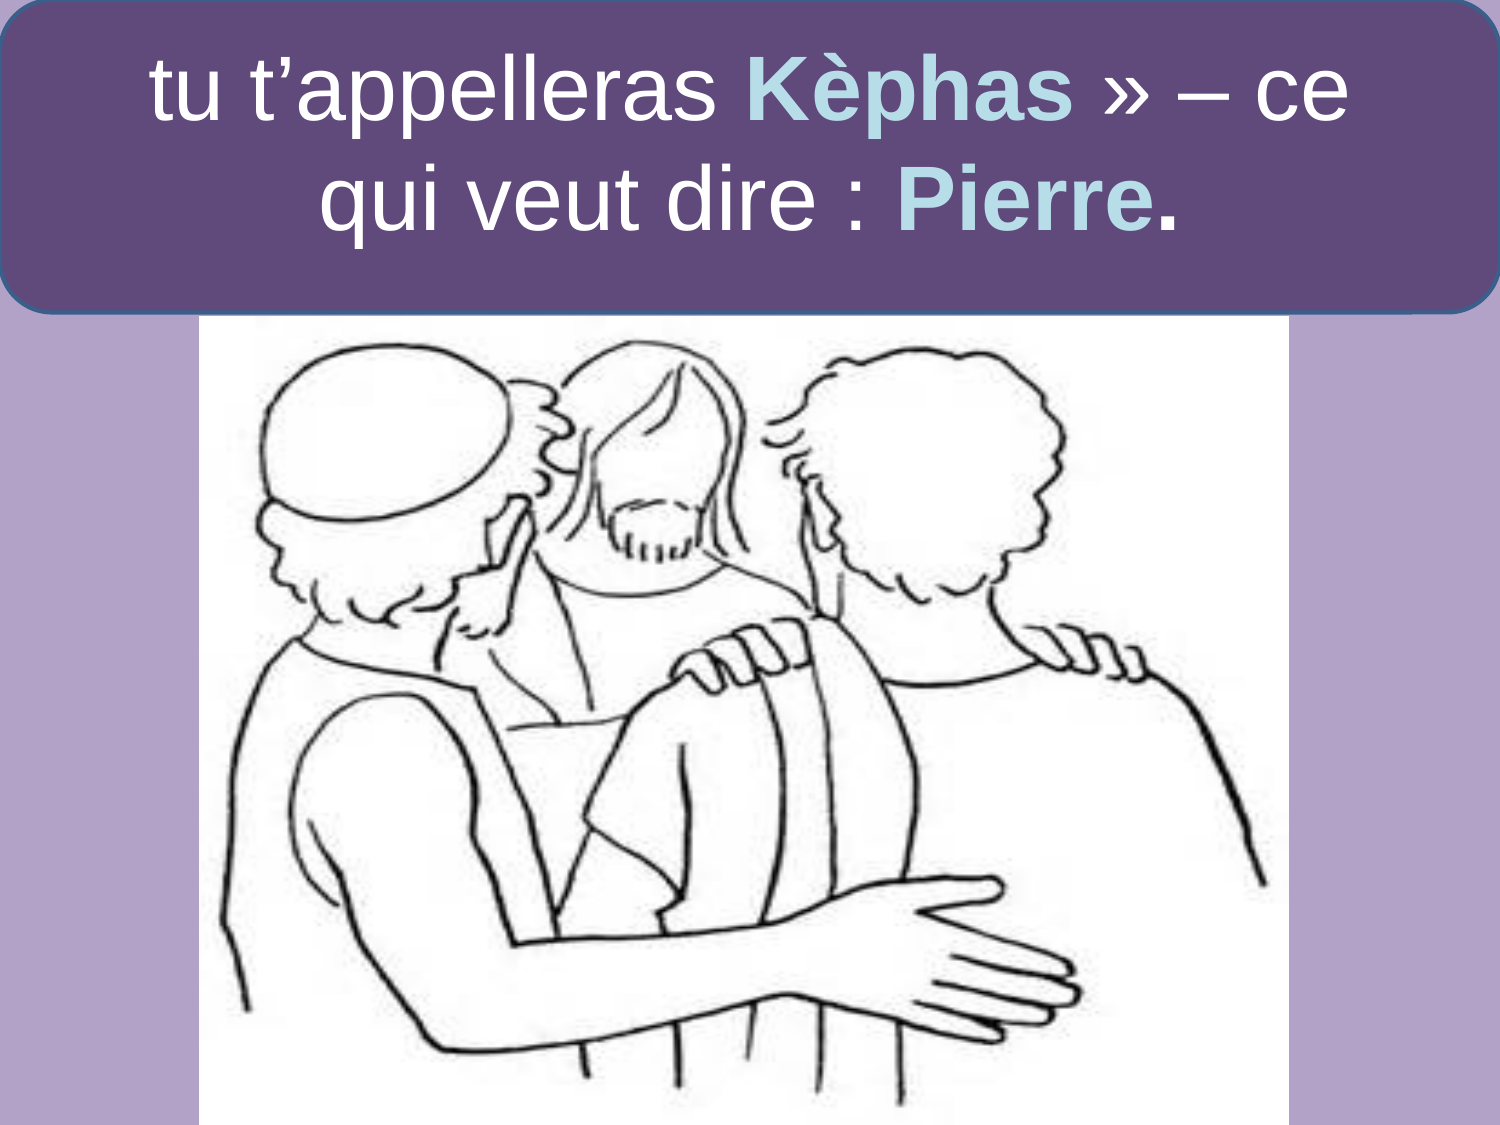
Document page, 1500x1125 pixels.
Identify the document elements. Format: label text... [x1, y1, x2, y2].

text_box [0, 0, 1500, 315]
picture [198, 316, 1290, 1125]
title tu t’appelleras Kèphas » – ce qui veut dire : Pierre. [75, 45, 1425, 233]
